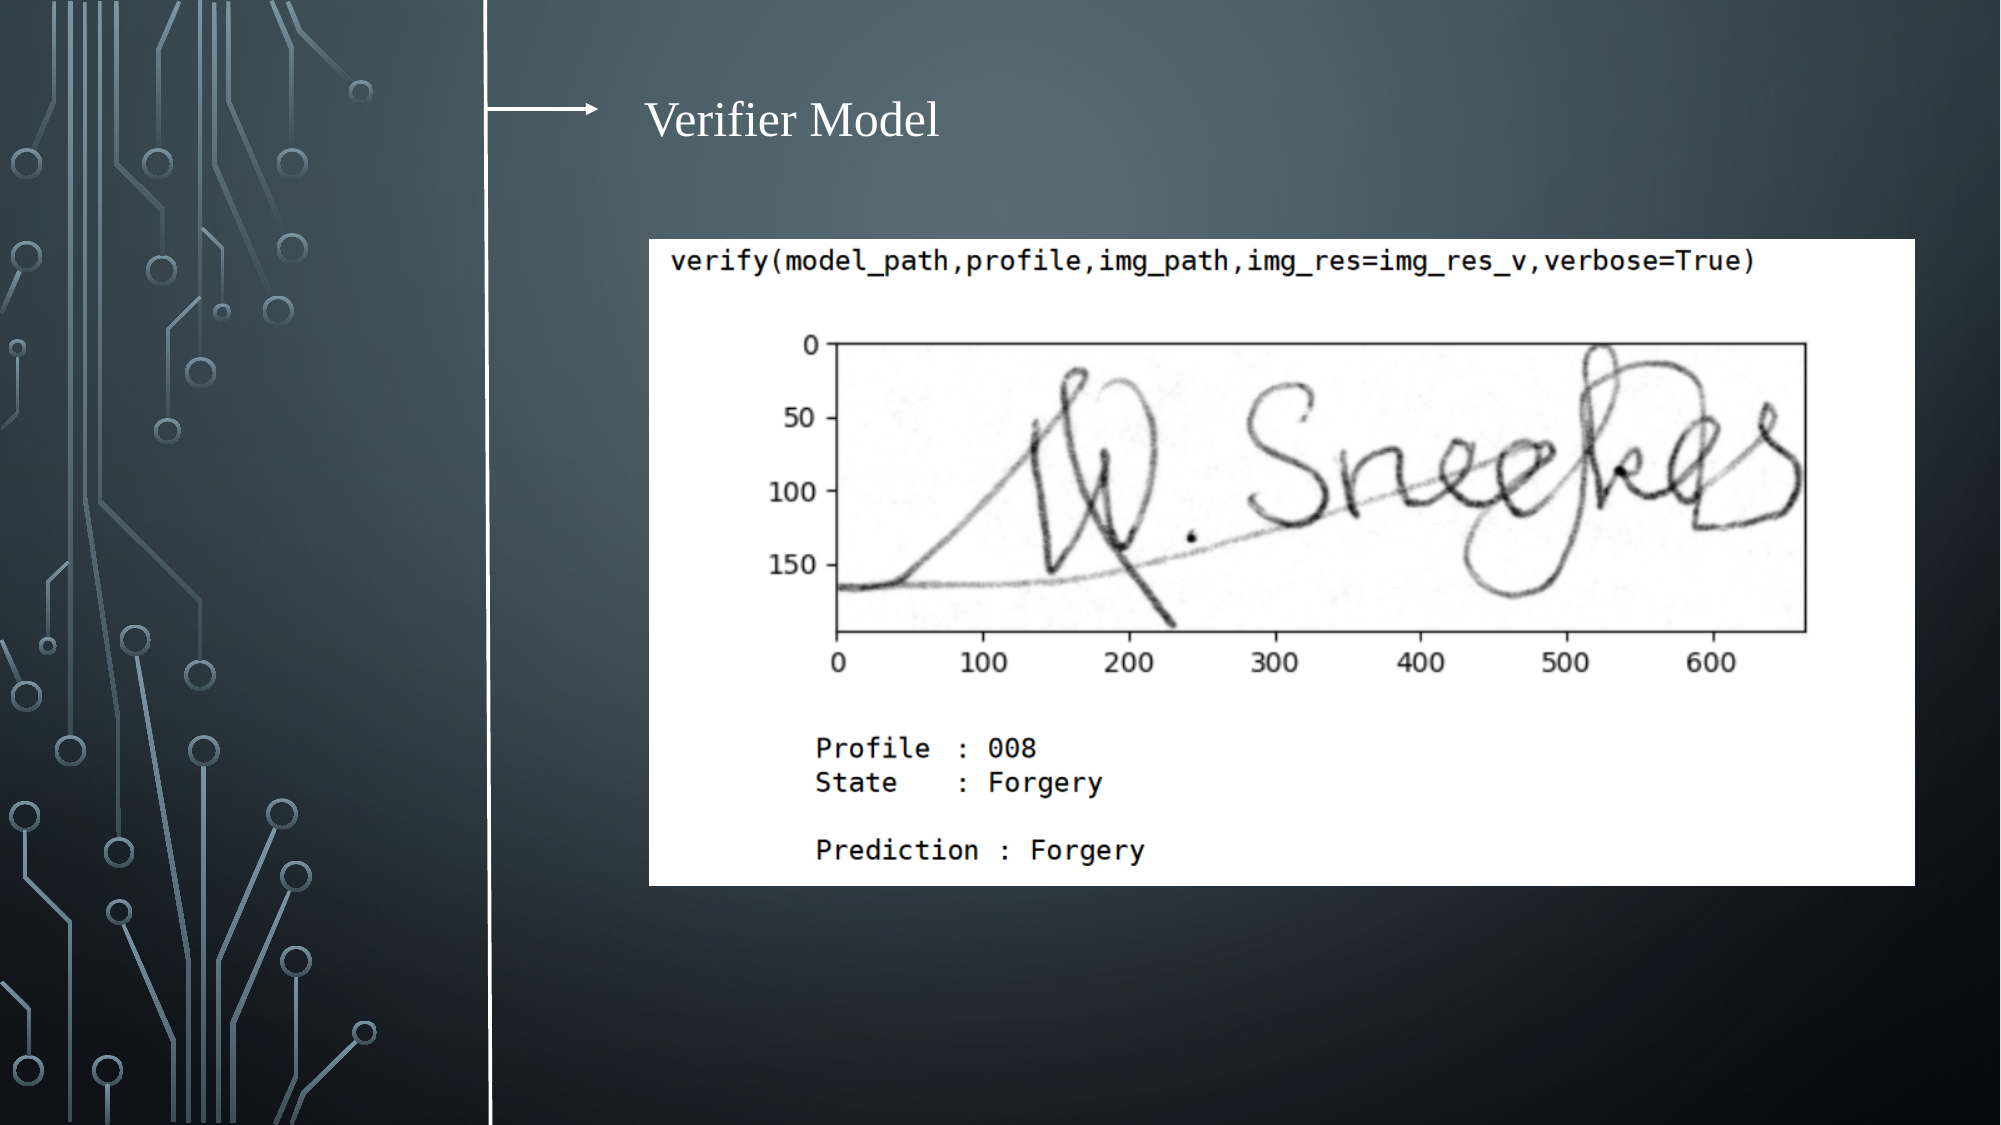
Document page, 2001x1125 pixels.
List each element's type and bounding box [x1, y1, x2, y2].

text_box [483, 0, 492, 79]
text_box [483, 156, 492, 1125]
text_box [483, 79, 1309, 156]
picture [649, 239, 1915, 886]
